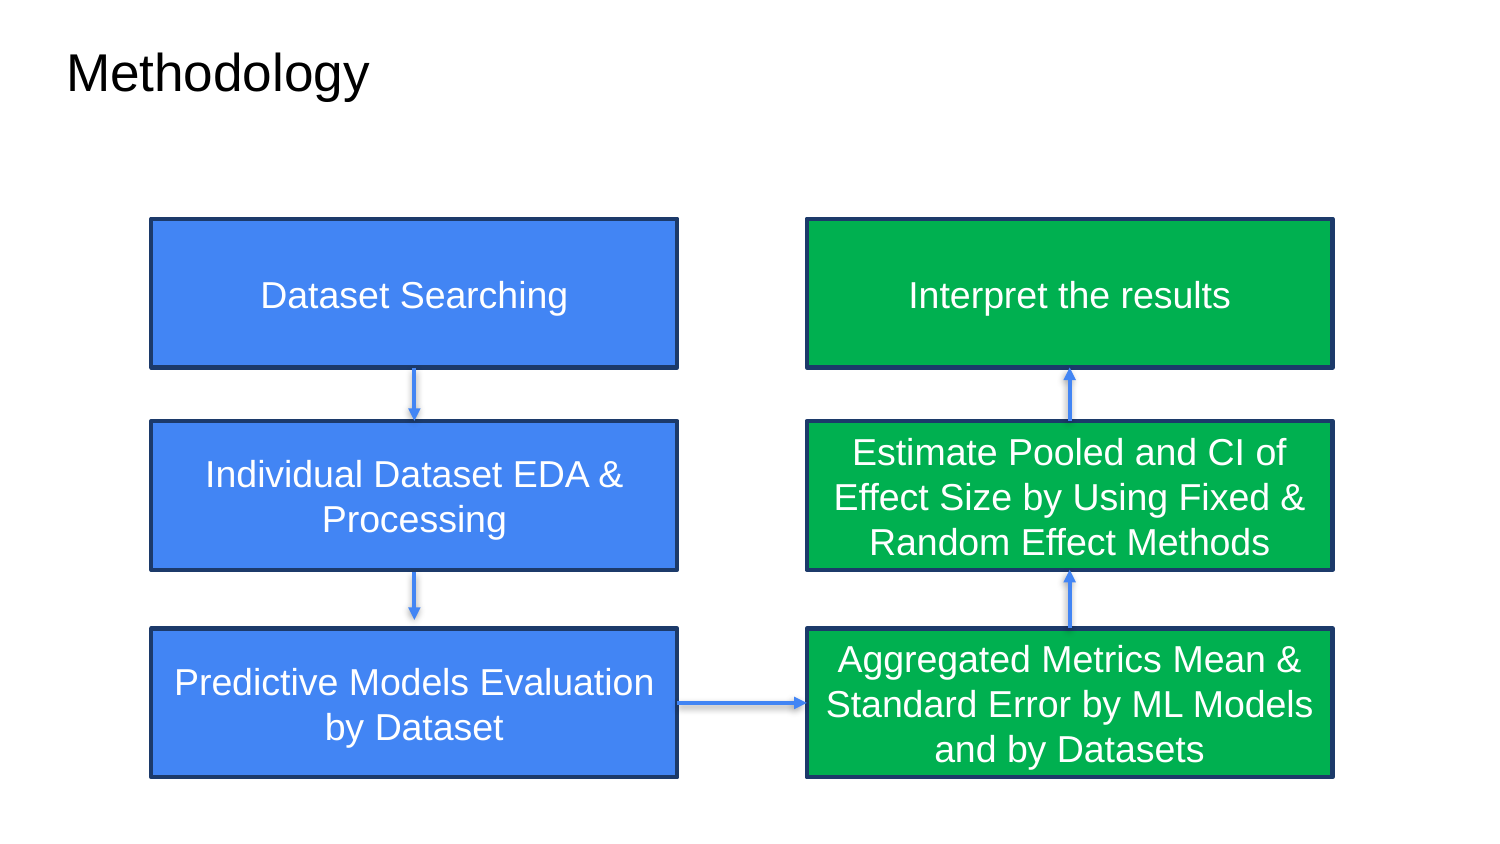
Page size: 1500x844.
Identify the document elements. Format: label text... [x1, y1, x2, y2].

text_box Estimate Pooled and CI of Effect Size by Using Fixed & Random Effect Methods [805, 419, 1335, 572]
text_box Aggregated Metrics Mean & Standard Error by ML Models and by Datasets [805, 626, 1335, 779]
text_box Predictive Models Evaluation by Dataset [149, 626, 679, 779]
text_box Dataset Searching [149, 217, 679, 370]
text_box Individual Dataset EDA & Processing [149, 419, 679, 572]
text_box Interpret the results [805, 217, 1335, 370]
text_box Methodology [51, 23, 1449, 118]
